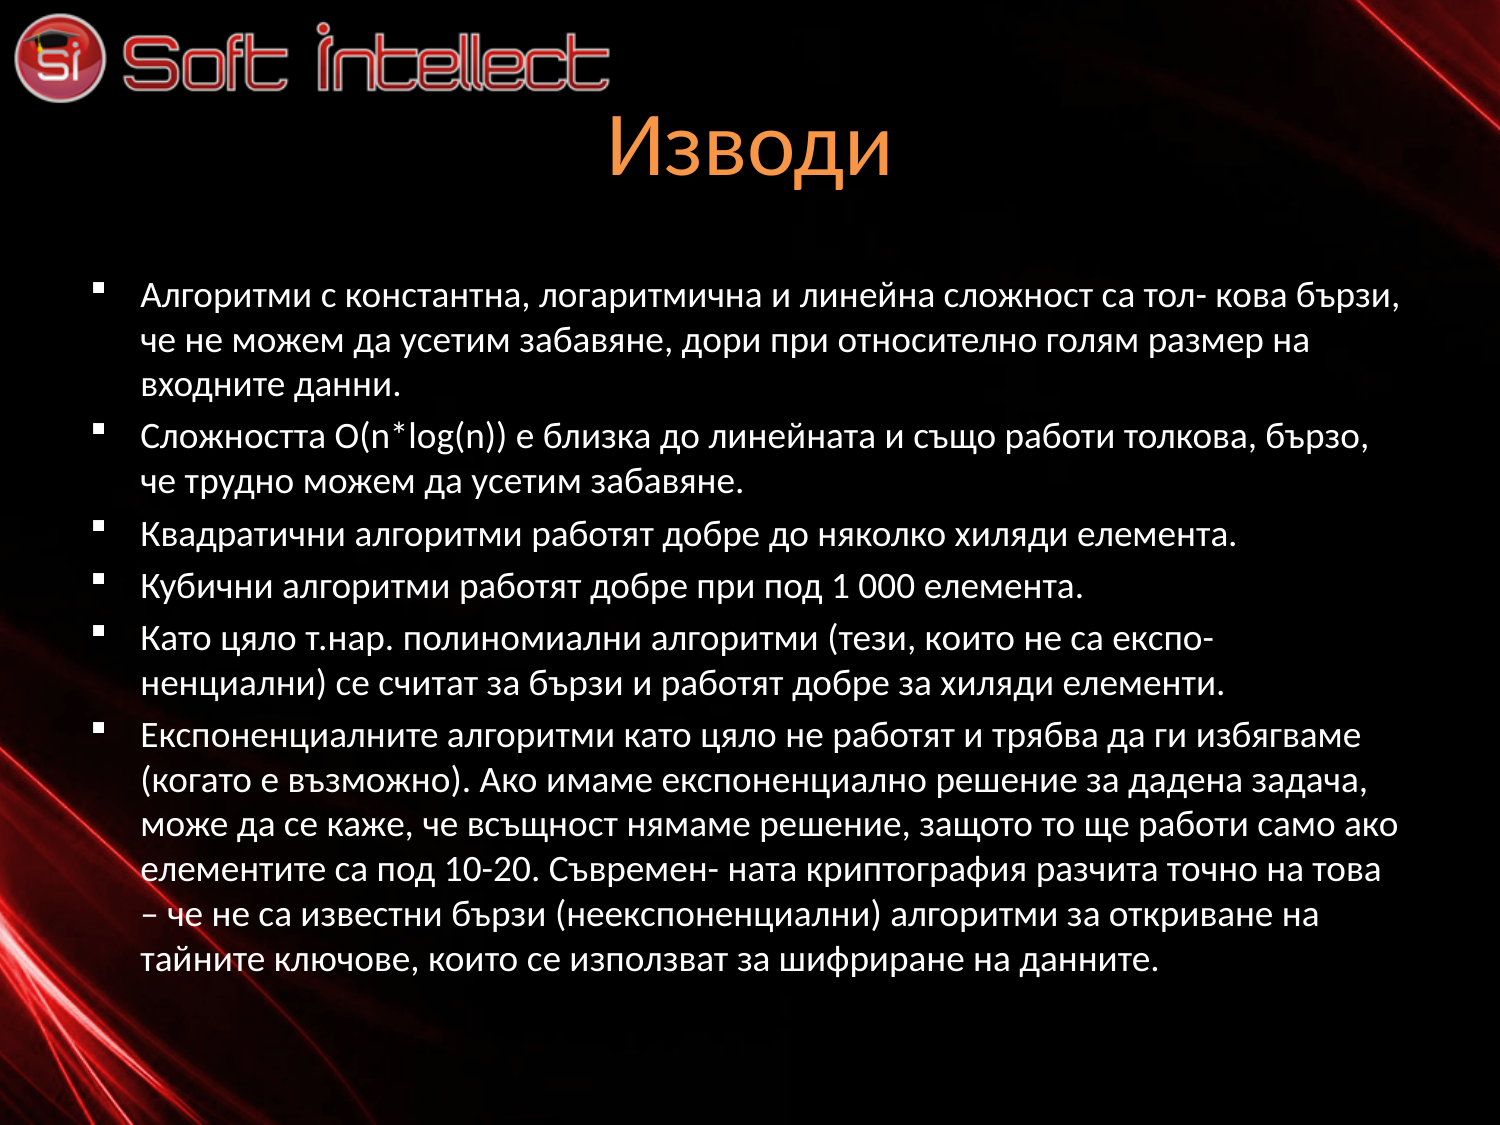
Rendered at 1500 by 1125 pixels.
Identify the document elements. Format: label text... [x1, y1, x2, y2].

title Изводи [75, 45, 1425, 233]
picture [0, 0, 1500, 1125]
list Алгоритми с константна, логаритмична и линейна сложност са тол- кова бързи, че не можем да усетим забавяне, дори при относително голям размер на входните данни. Сложността O(n*log(n)) е близка до линейната и също работи толкова, бързо, че трудно можем да усетим забавяне. Квадратични алгоритми работят добре до няколко хиляди елемента. Кубични алгоритми работят добре при под 1 000 елемента. Като цяло т.нар. полиномиални алгоритми (тези, които не са експо- ненциални) се считат за бързи и работят добре за хиляди елементи. Експоненциалните алгоритми като цяло не работят и трябва да ги избягваме (когато е възможно). Ако имаме експоненциално решение за дадена задача, може да се каже, че всъщност нямаме решение, защото то ще работи само ако елементите са под 10-20. Съвремен- ната криптография разчита точно на това – че не са известни бързи (неекспоненциални) алгоритми за откриване на тайните ключове, които се използват за шифриране на данните. [75, 262, 1425, 1005]
